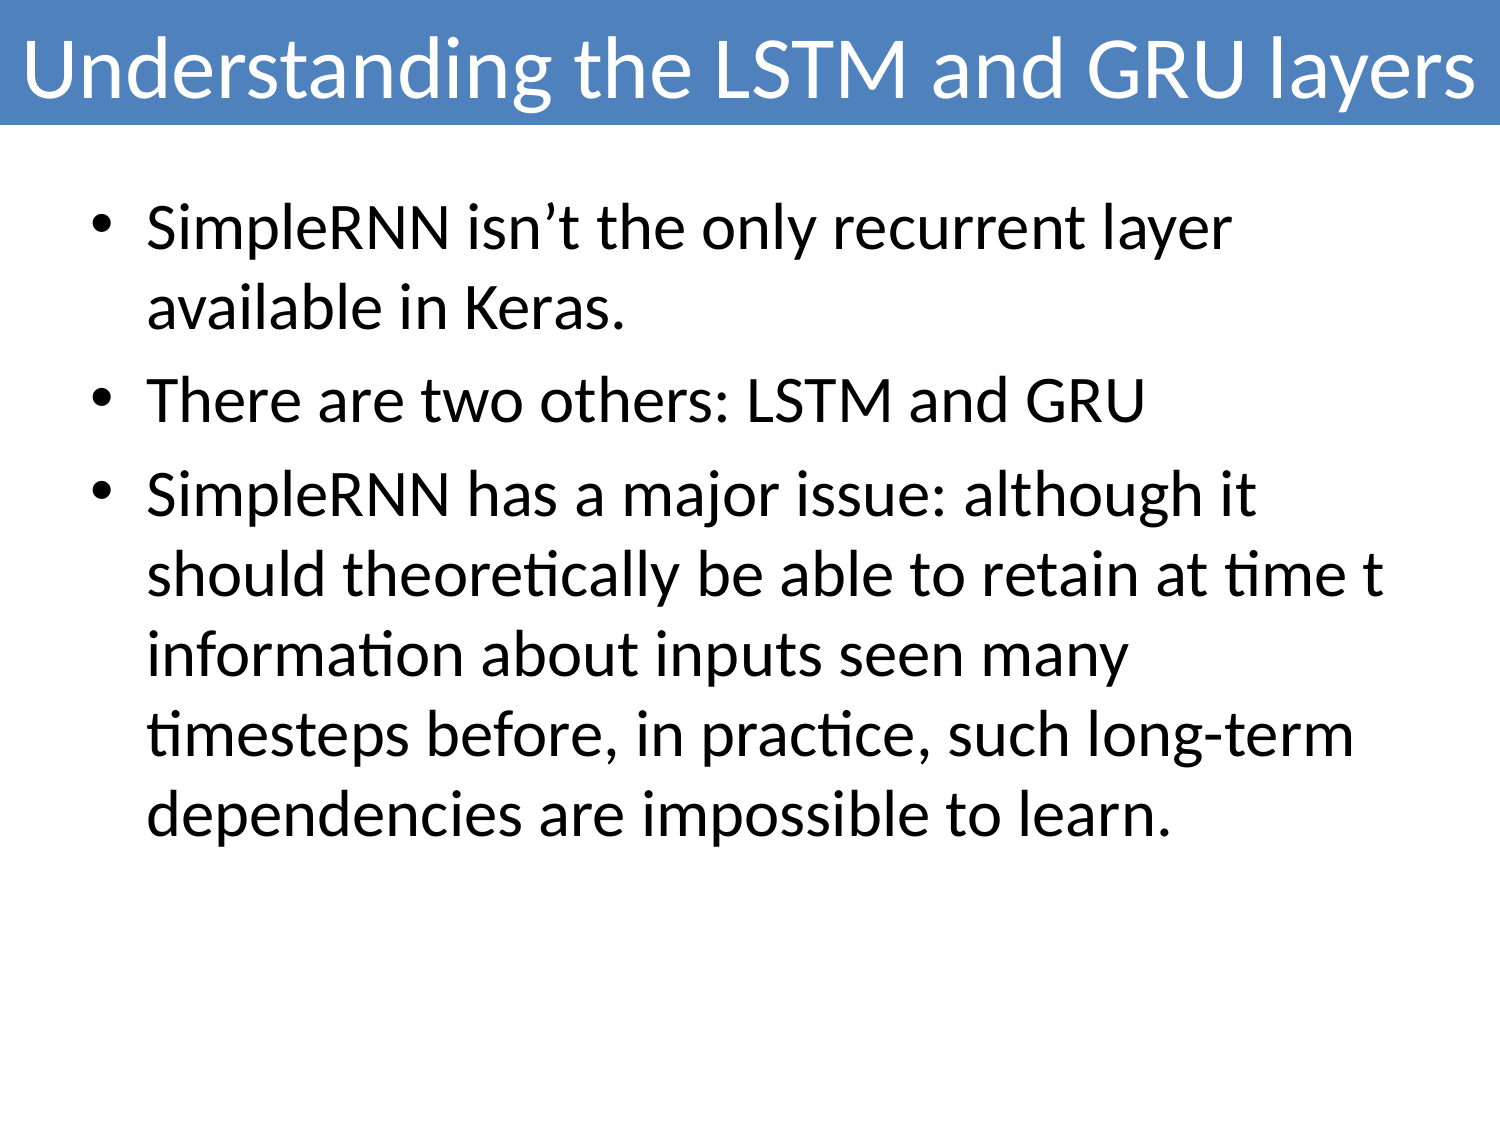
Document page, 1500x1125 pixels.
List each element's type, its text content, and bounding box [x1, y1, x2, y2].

list SimpleRNN isn’t the only recurrent layer available in Keras. There are two others: LSTM and GRU SimpleRNN has a major issue: although it should theoretically be able to retain at time t information about inputs seen many timesteps before, in practice, such long-term dependencies are impossible to learn. [75, 174, 1425, 1005]
title Understanding the LSTM and GRU layers [0, 0, 1500, 125]
